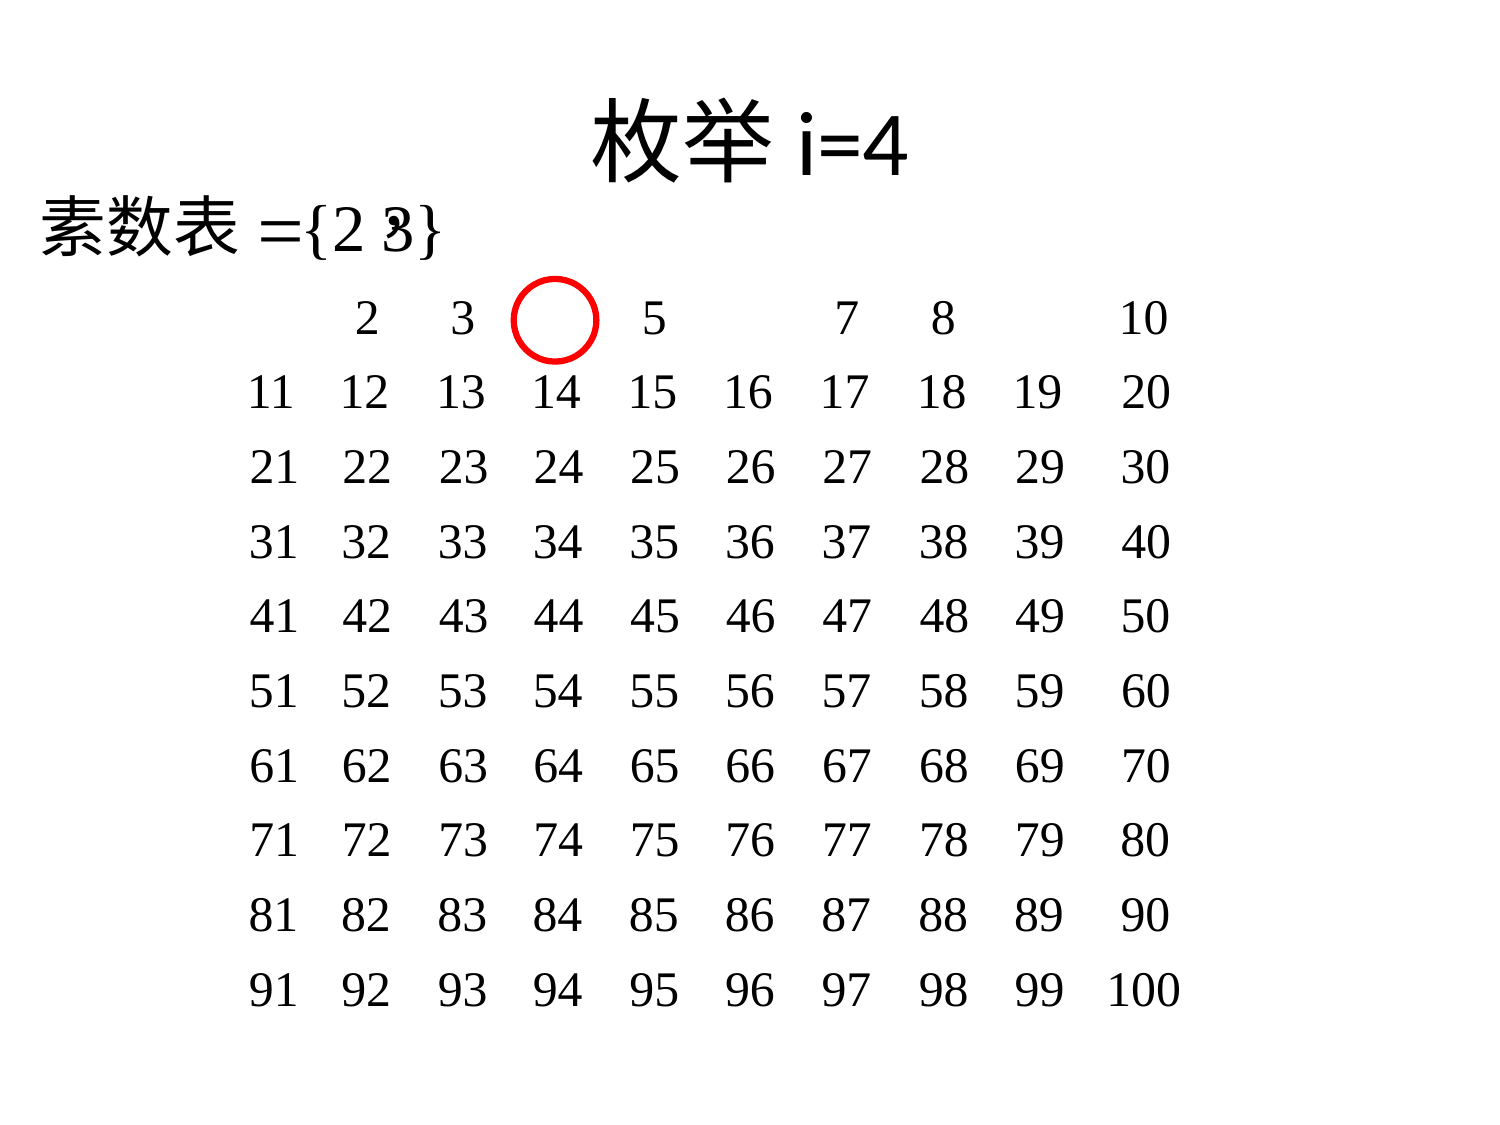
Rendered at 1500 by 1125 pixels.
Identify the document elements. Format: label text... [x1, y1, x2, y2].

text_box [528, 276, 582, 286]
title 枚举i=4 [75, 45, 1425, 233]
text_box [31, 184, 455, 280]
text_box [241, 287, 1189, 1027]
